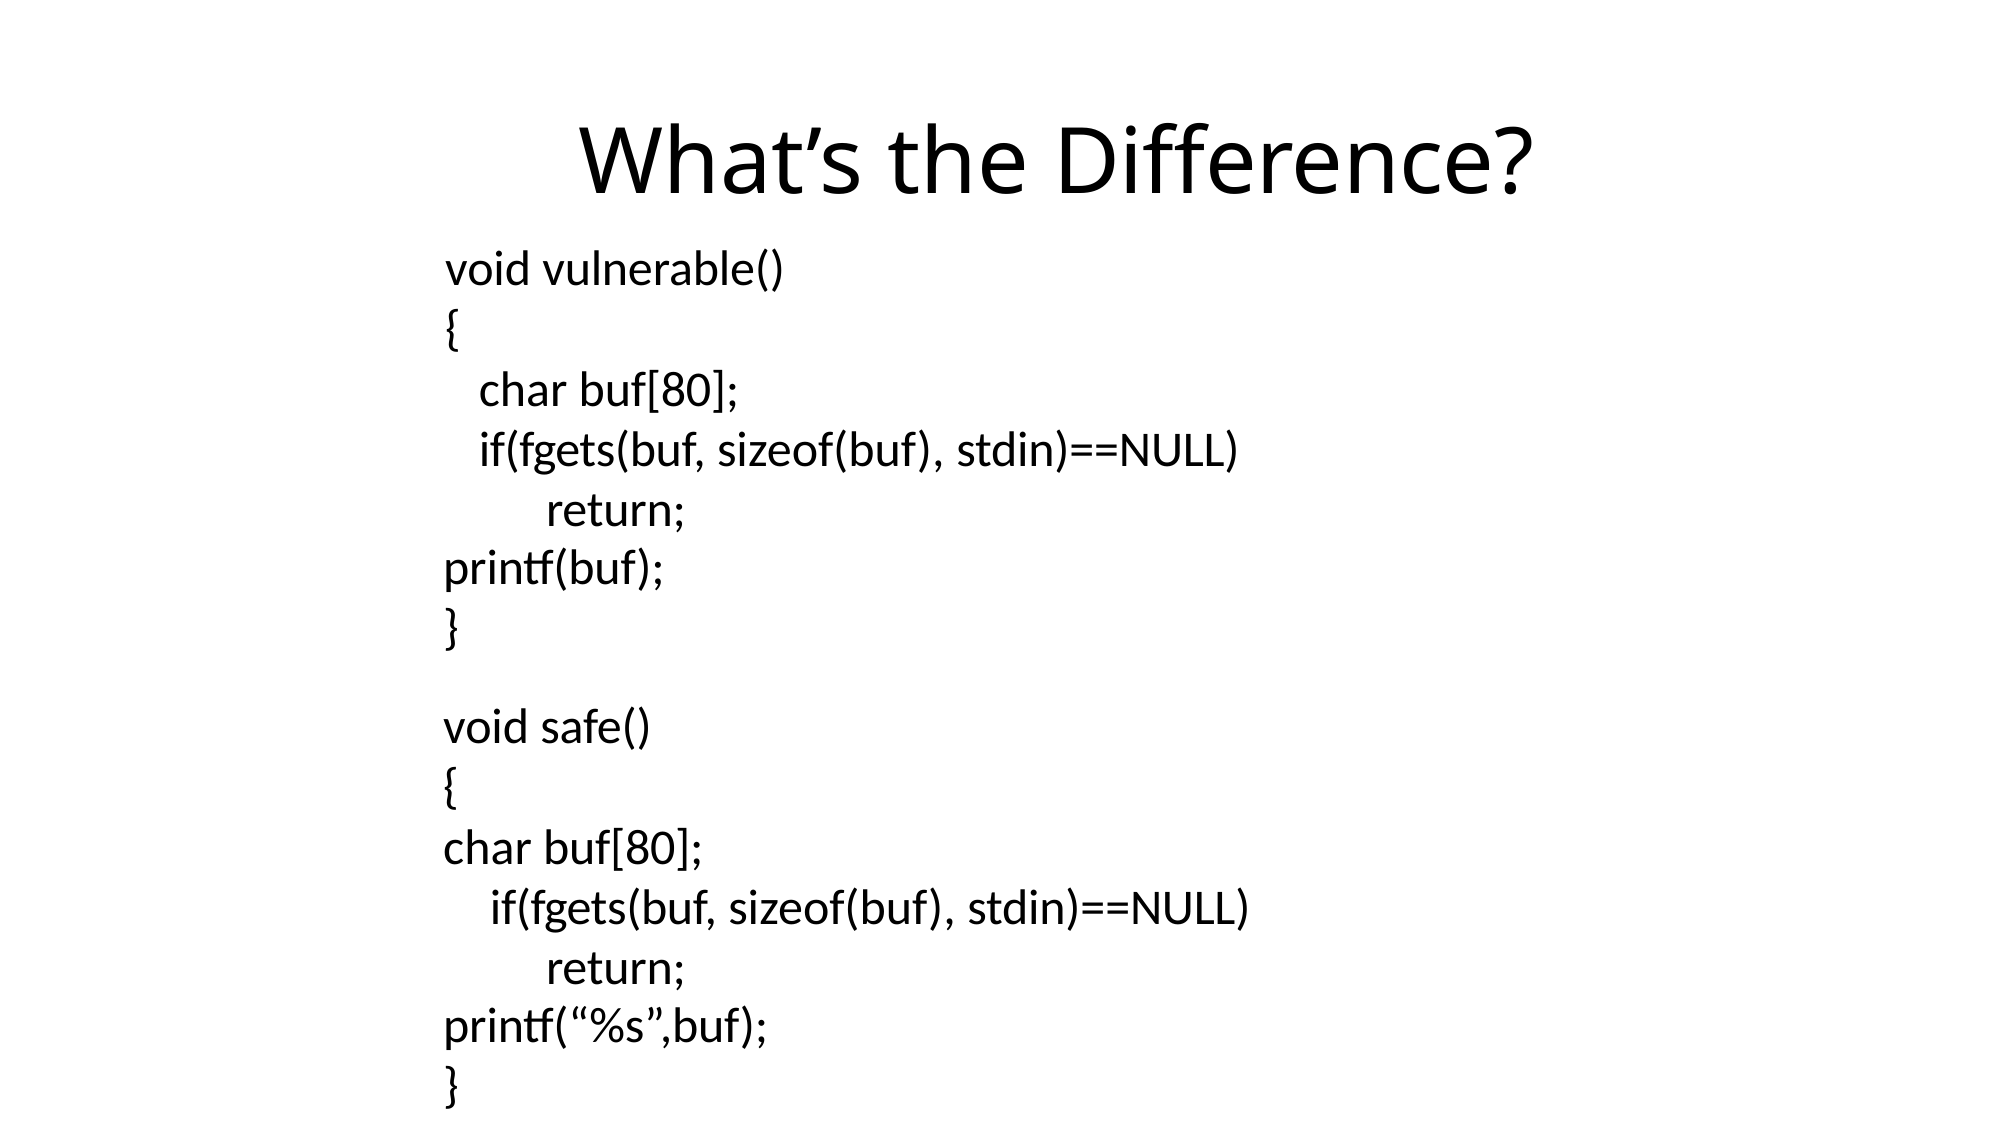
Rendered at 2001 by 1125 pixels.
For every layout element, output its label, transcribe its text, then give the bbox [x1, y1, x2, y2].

title What’s the Difference? [149, 0, 1851, 291]
text_box void vulnerable() { char buf[80]; if(fgets(buf, sizeof(buf), stdin)==NULL) return; printf(buf); } void safe() { char buf[80]; if(fgets(buf, sizeof(buf), stdin)==NULL) return; printf(“%s”,buf); } [443, 233, 1261, 1113]
